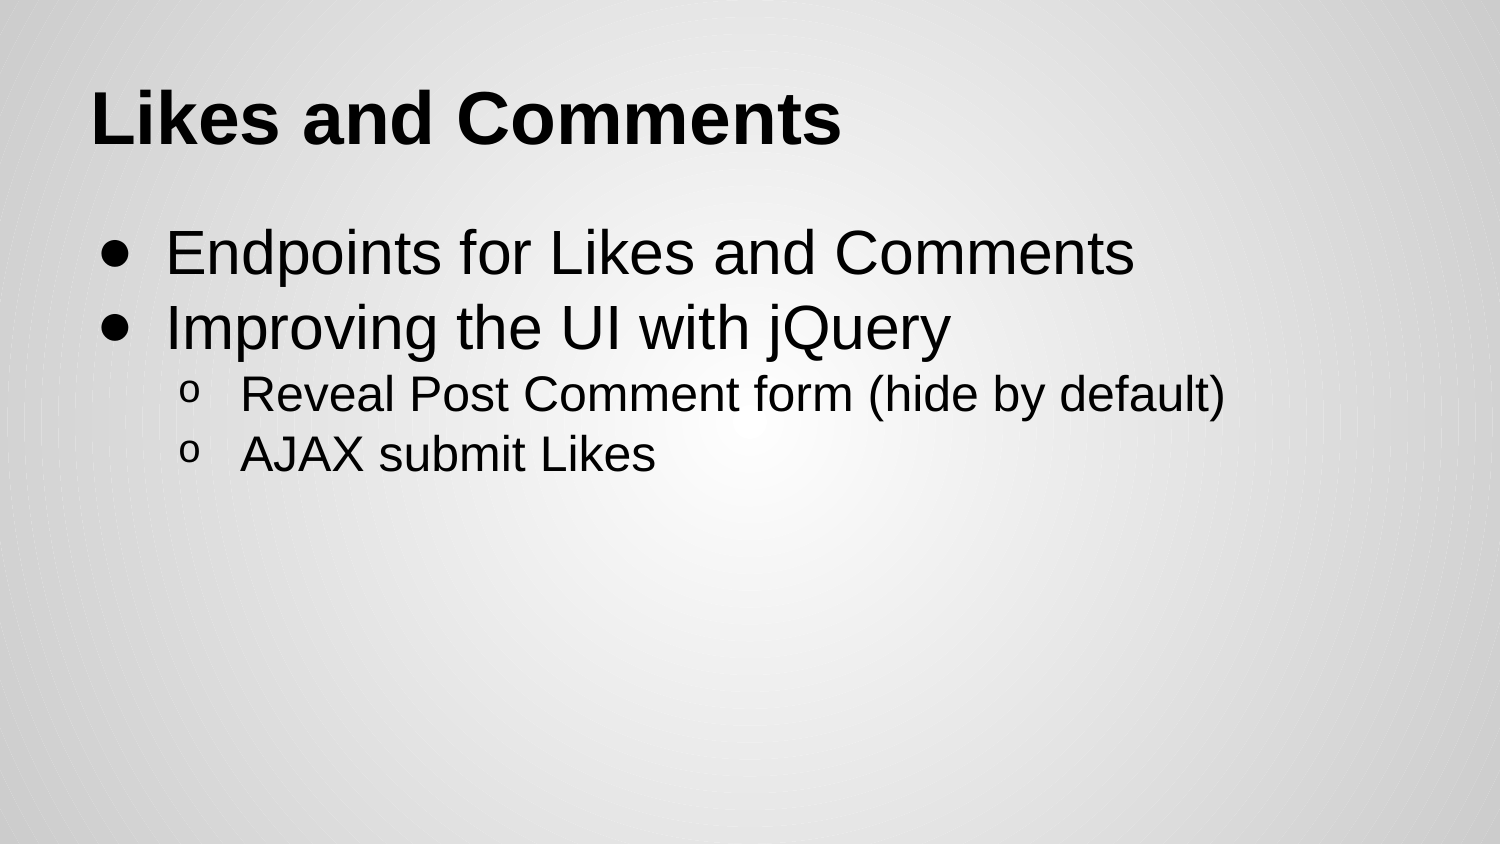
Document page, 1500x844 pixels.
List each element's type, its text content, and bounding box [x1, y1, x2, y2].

title Likes and Comments [75, 33, 1425, 175]
list Endpoints for Likes and Comments Improving the UI with jQuery Reveal Post Comment form (hide by default) AJAX submit Likes [75, 196, 1425, 808]
